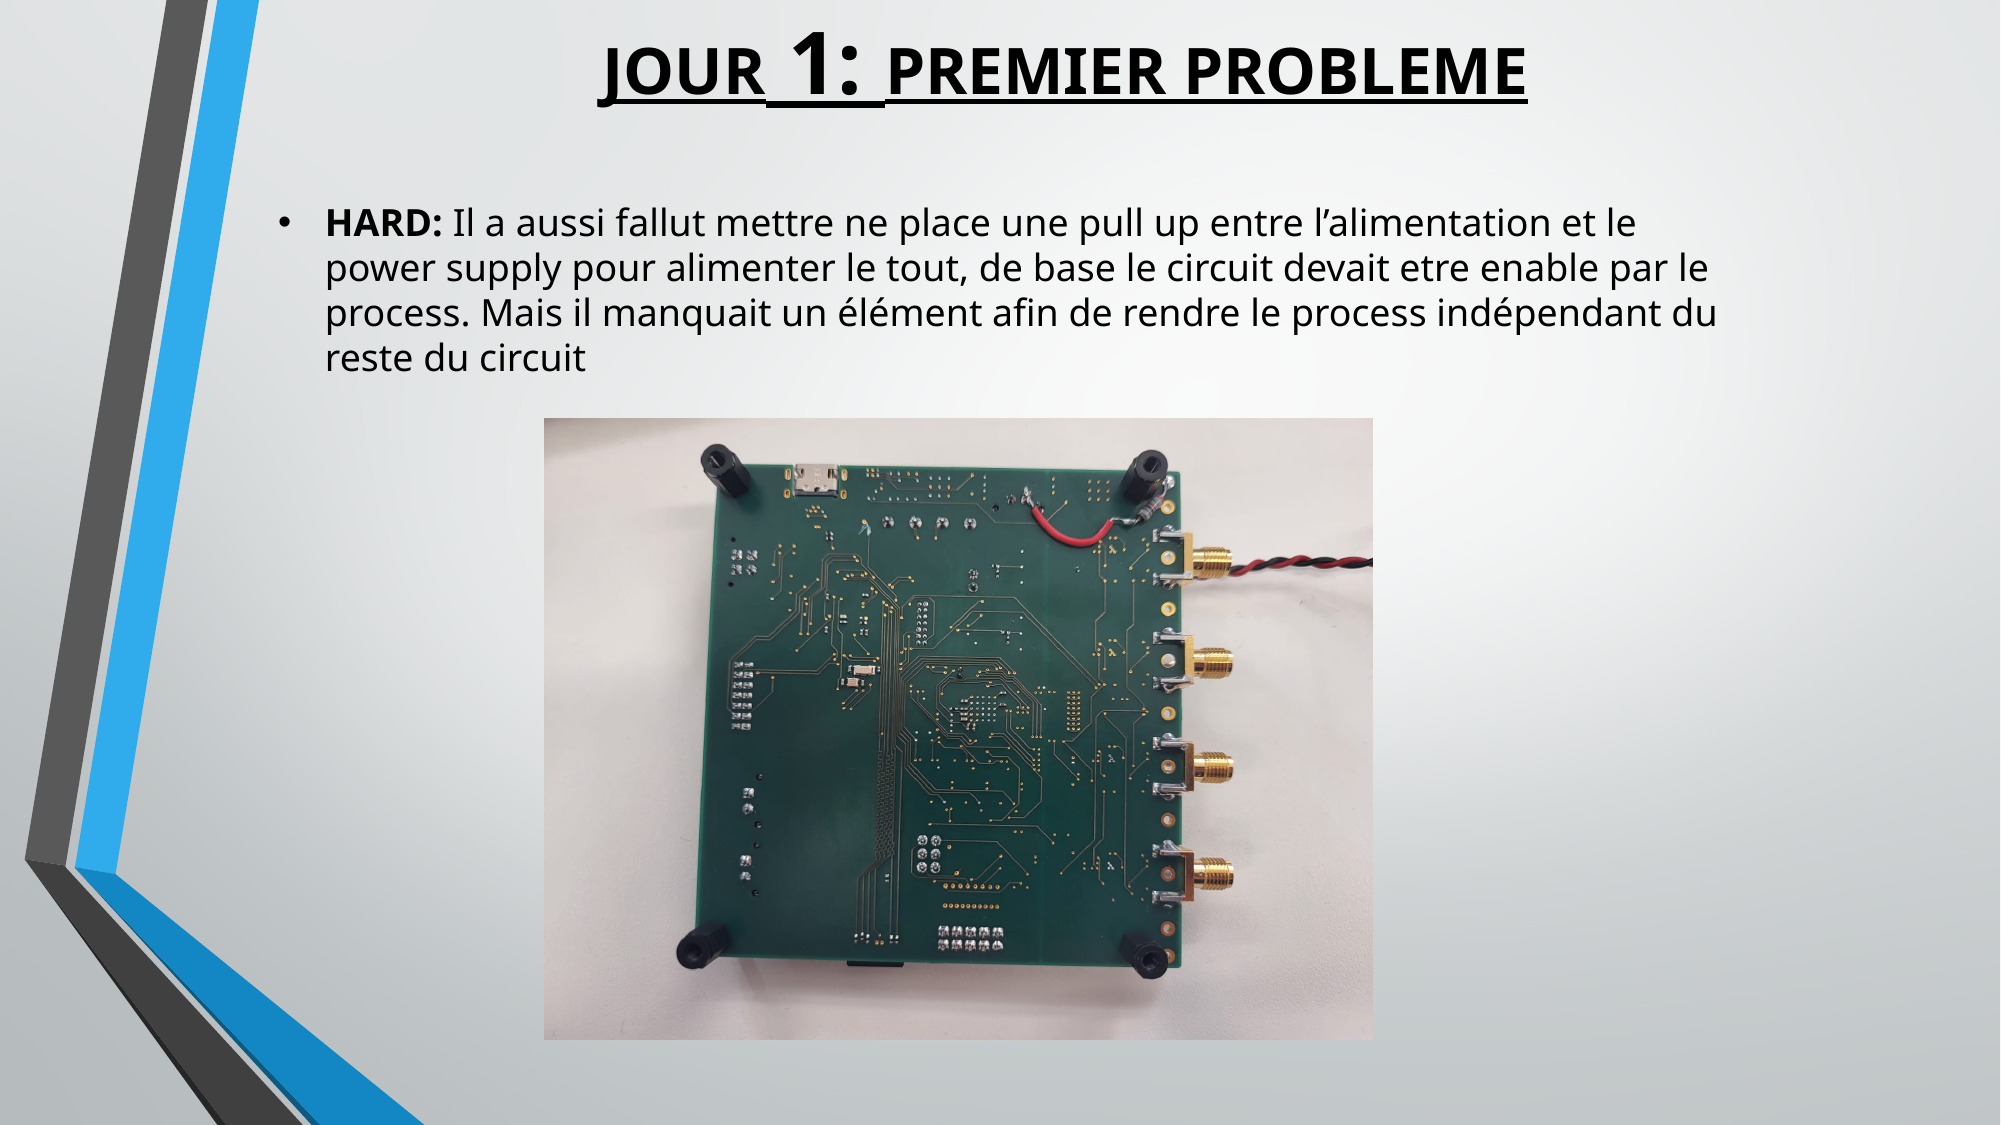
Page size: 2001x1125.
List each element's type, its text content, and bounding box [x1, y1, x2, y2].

title JOUR 1: PREMIER PROBLEME [243, 0, 1887, 120]
text_box HARD: Il a aussi fallut mettre ne place une pull up entre l’alimentation et le power supply pour alimenter le tout, de base le circuit devait etre enable par le process. Mais il manquait un élément afin de rendre le process indépendant du reste du circuit [263, 191, 1737, 387]
picture [544, 418, 1373, 1041]
